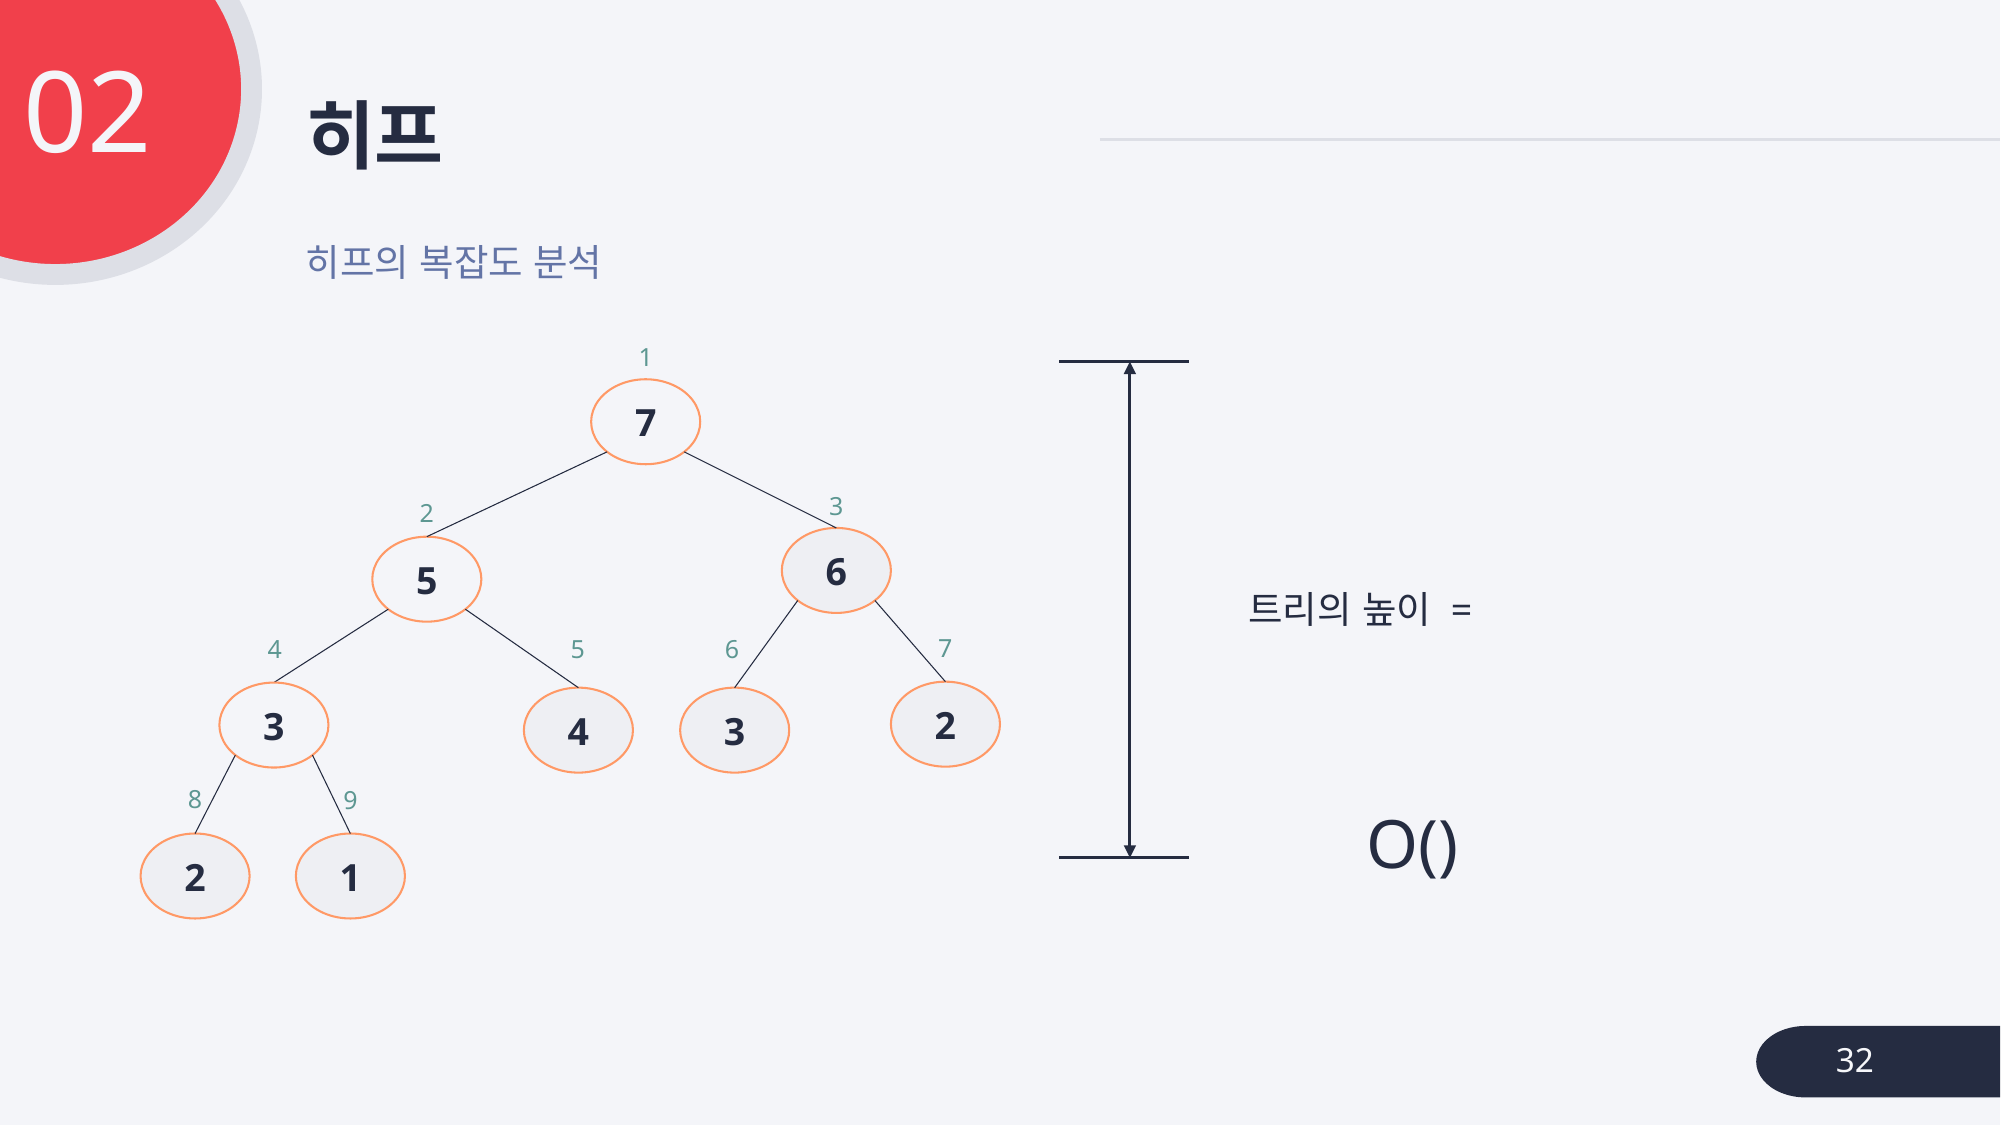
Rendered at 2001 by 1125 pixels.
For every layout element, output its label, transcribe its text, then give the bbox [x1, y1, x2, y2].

list 02 [0, 47, 167, 186]
slide_number 32 [1820, 1031, 1984, 1092]
title 히프 [290, 89, 1100, 191]
text_box 히프의 복잡도 분석 [290, 231, 929, 292]
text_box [140, 333, 1000, 919]
